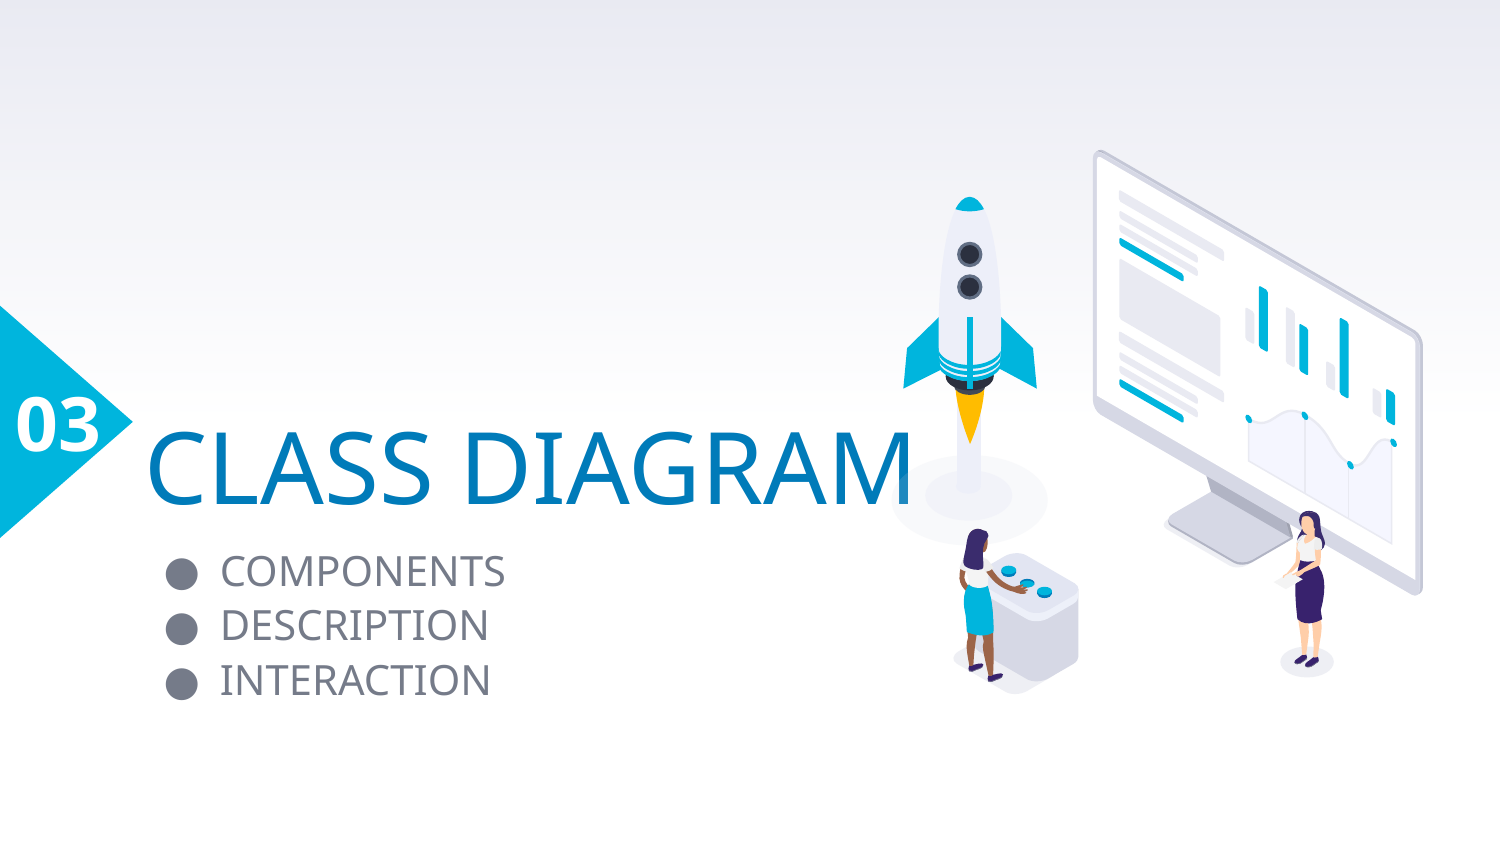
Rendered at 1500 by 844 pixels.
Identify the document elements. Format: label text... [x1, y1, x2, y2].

subtitle COMPONENTS DESCRIPTION INTERACTION [144, 539, 912, 773]
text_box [891, 149, 1424, 695]
text_box 03 [0, 305, 136, 539]
title CLASS DIAGRAM [144, 333, 886, 524]
